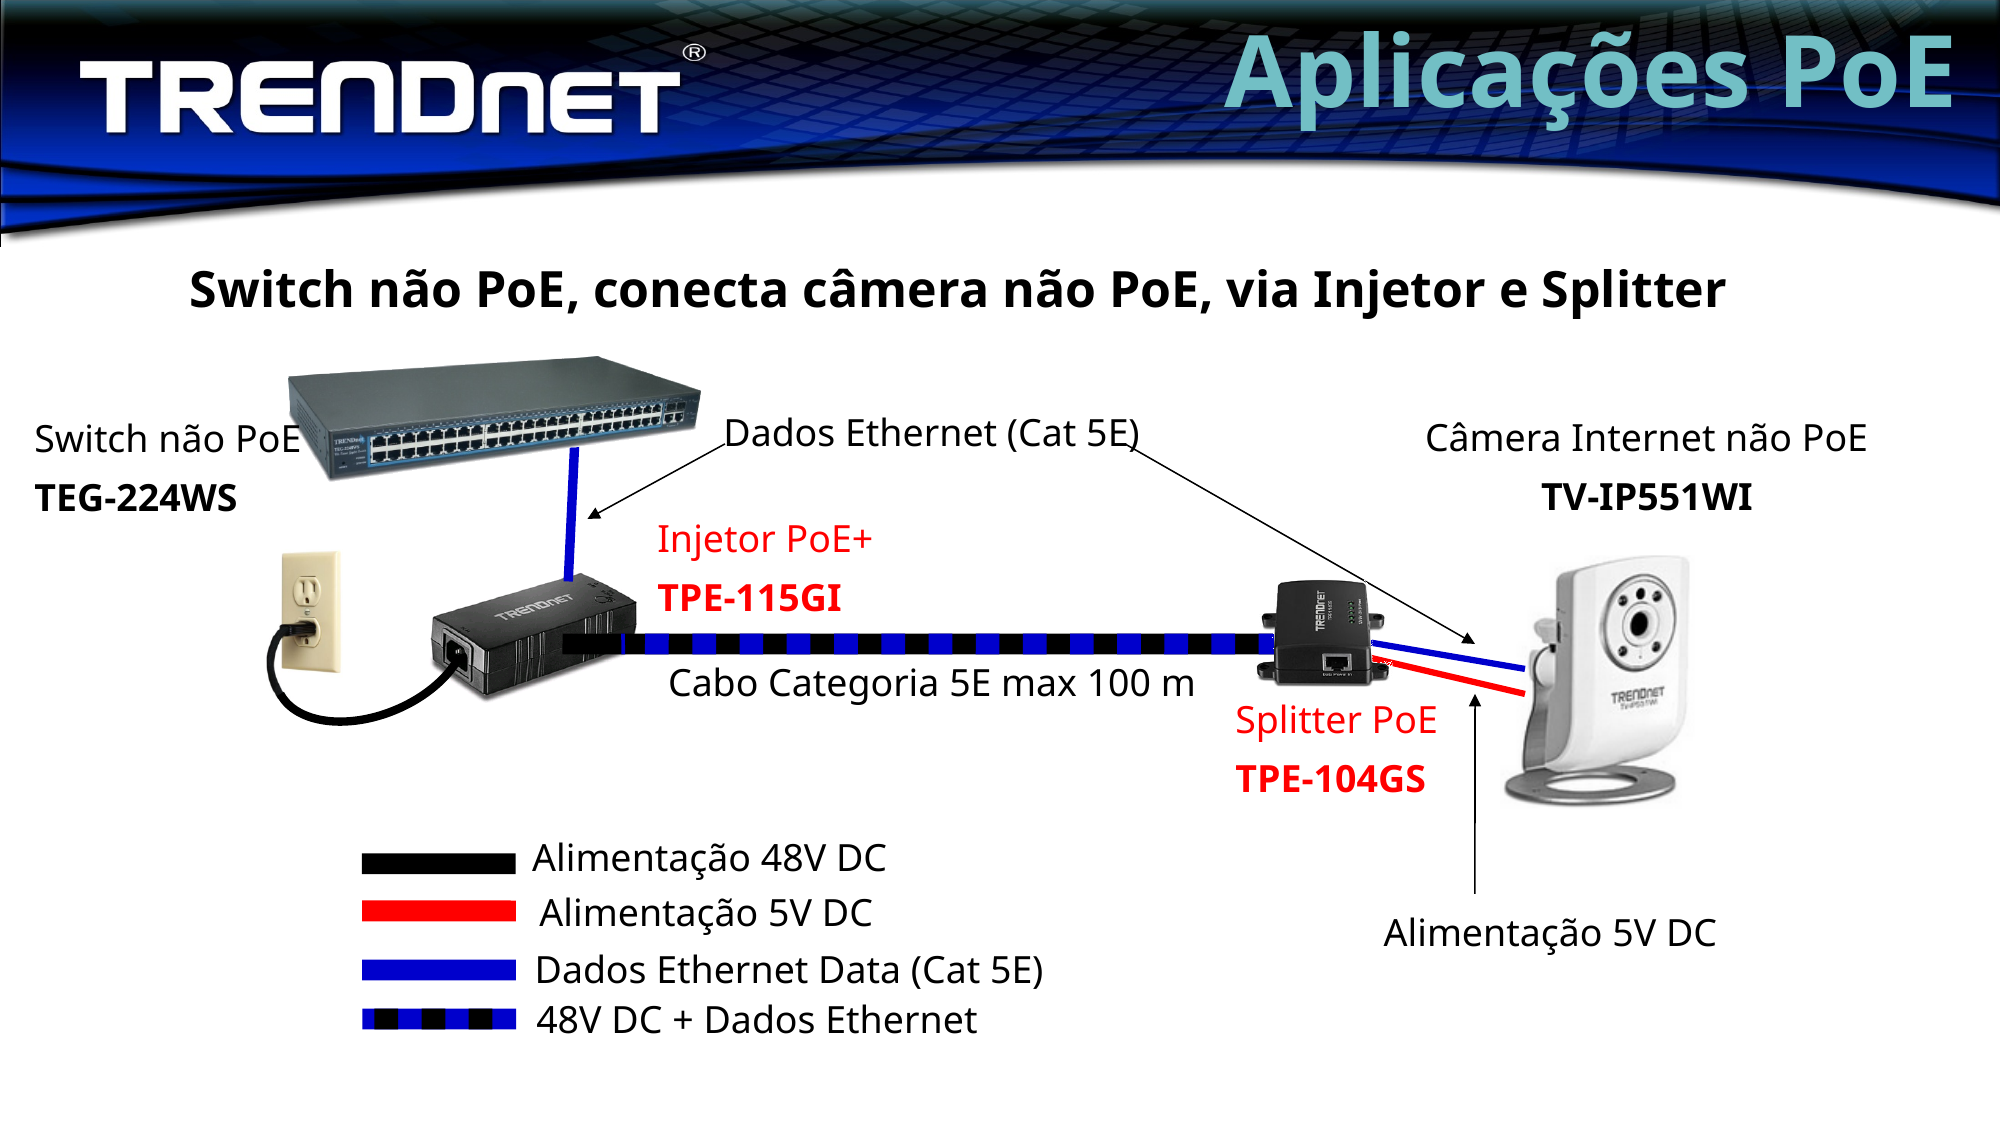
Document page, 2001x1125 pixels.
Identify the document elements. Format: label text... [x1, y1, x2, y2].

text_box Câmera Internet não PoE TV-IP551WI [1410, 411, 1884, 527]
text_box Aplicações PoE [899, 0, 1974, 135]
text_box [587, 491, 639, 519]
text_box [1468, 693, 1482, 894]
text_box [1398, 599, 1475, 644]
text_box Alimentação 48V DC [517, 831, 903, 887]
picture [1499, 550, 1696, 813]
text_box Injetor PoE+ TPE-115GI [642, 512, 889, 627]
picture [287, 356, 702, 483]
text_box Alimentação 5V DC [1368, 906, 1743, 962]
text_box [289, 652, 419, 723]
text_box Dados Ethernet Data (Cat 5E) [519, 943, 1059, 1000]
text_box Splitter PoE TPE-104GS [1220, 693, 1454, 809]
text_box Switch não PoE TEG-224WS [19, 412, 317, 527]
picture [424, 568, 641, 703]
picture [262, 543, 364, 699]
text_box 48V DC + Dados Ethernet [521, 993, 993, 1050]
picture [0, 0, 2000, 247]
text_box Switch não PoE, conecta câmera não PoE, via Injetor e Splitter [174, 249, 1925, 363]
picture [1249, 573, 1393, 688]
text_box Alimentação 5V DC [524, 887, 889, 943]
text_box Dados Ethernet (Cat 5E) [708, 406, 1155, 462]
text_box Cabo Categoria 5E max 100 m [653, 656, 1212, 712]
